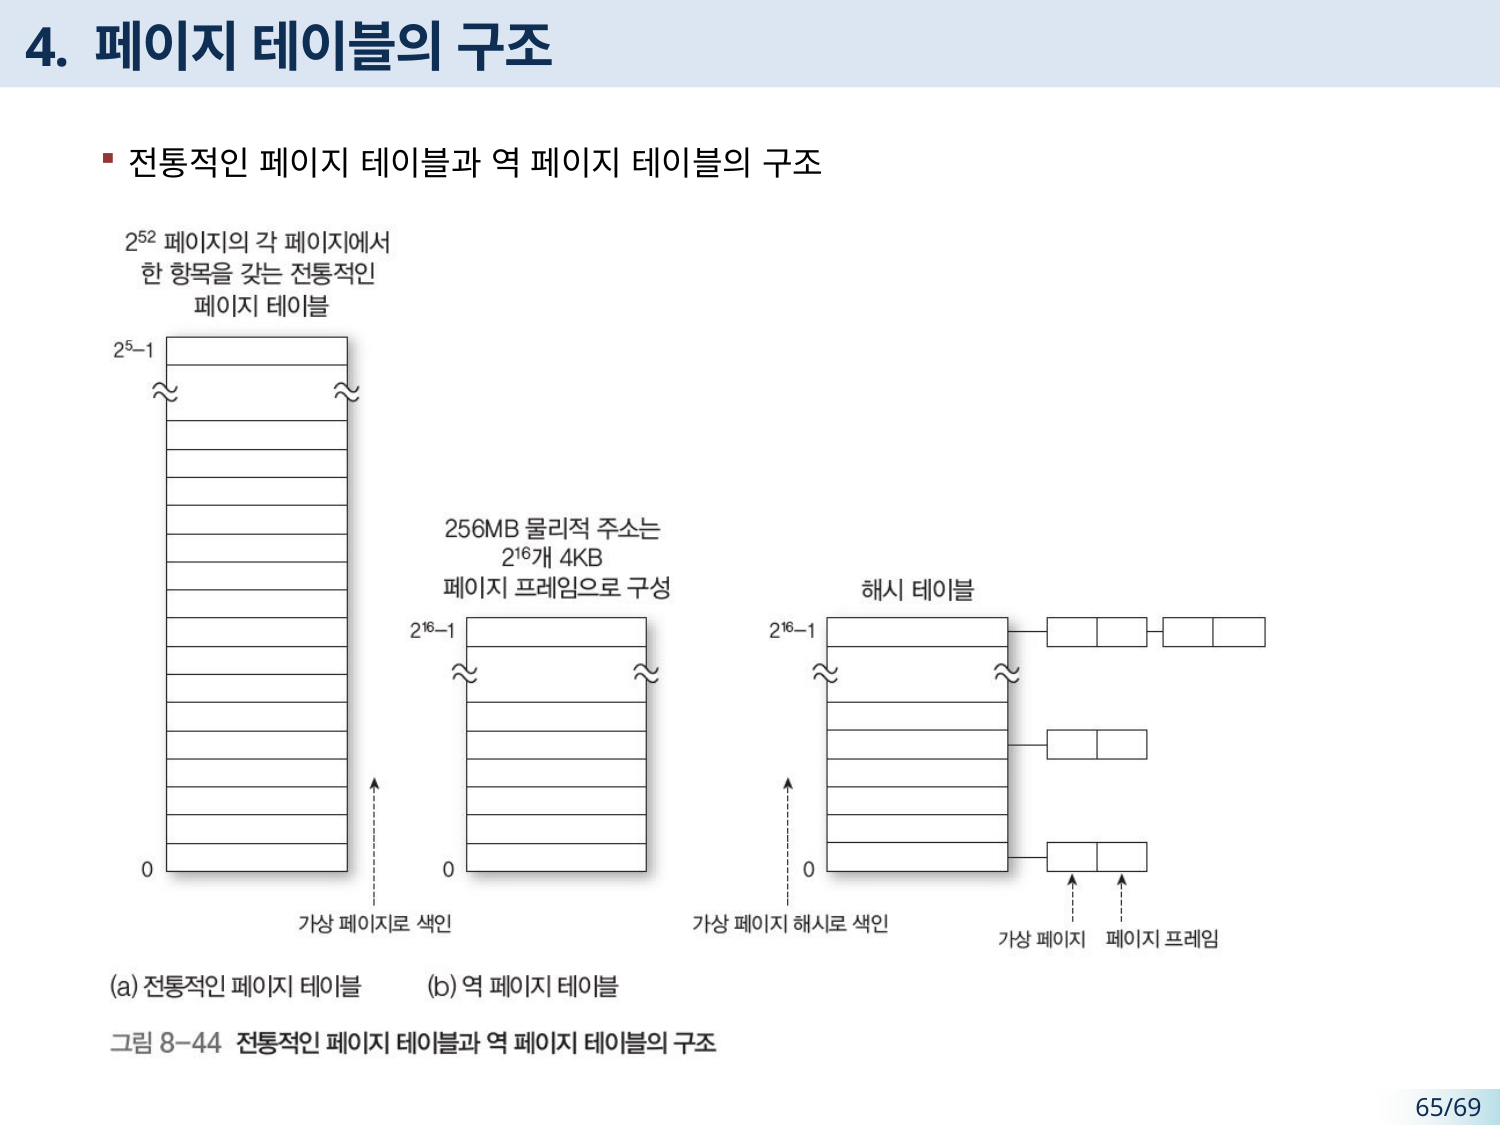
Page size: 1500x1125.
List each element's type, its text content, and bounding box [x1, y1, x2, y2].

list 전통적인 페이지 테이블과 역 페이지 테이블의 구조 [10, 126, 1481, 1057]
picture [100, 215, 1275, 1061]
title 4. 페이지 테이블의 구조 [10, 5, 1500, 84]
